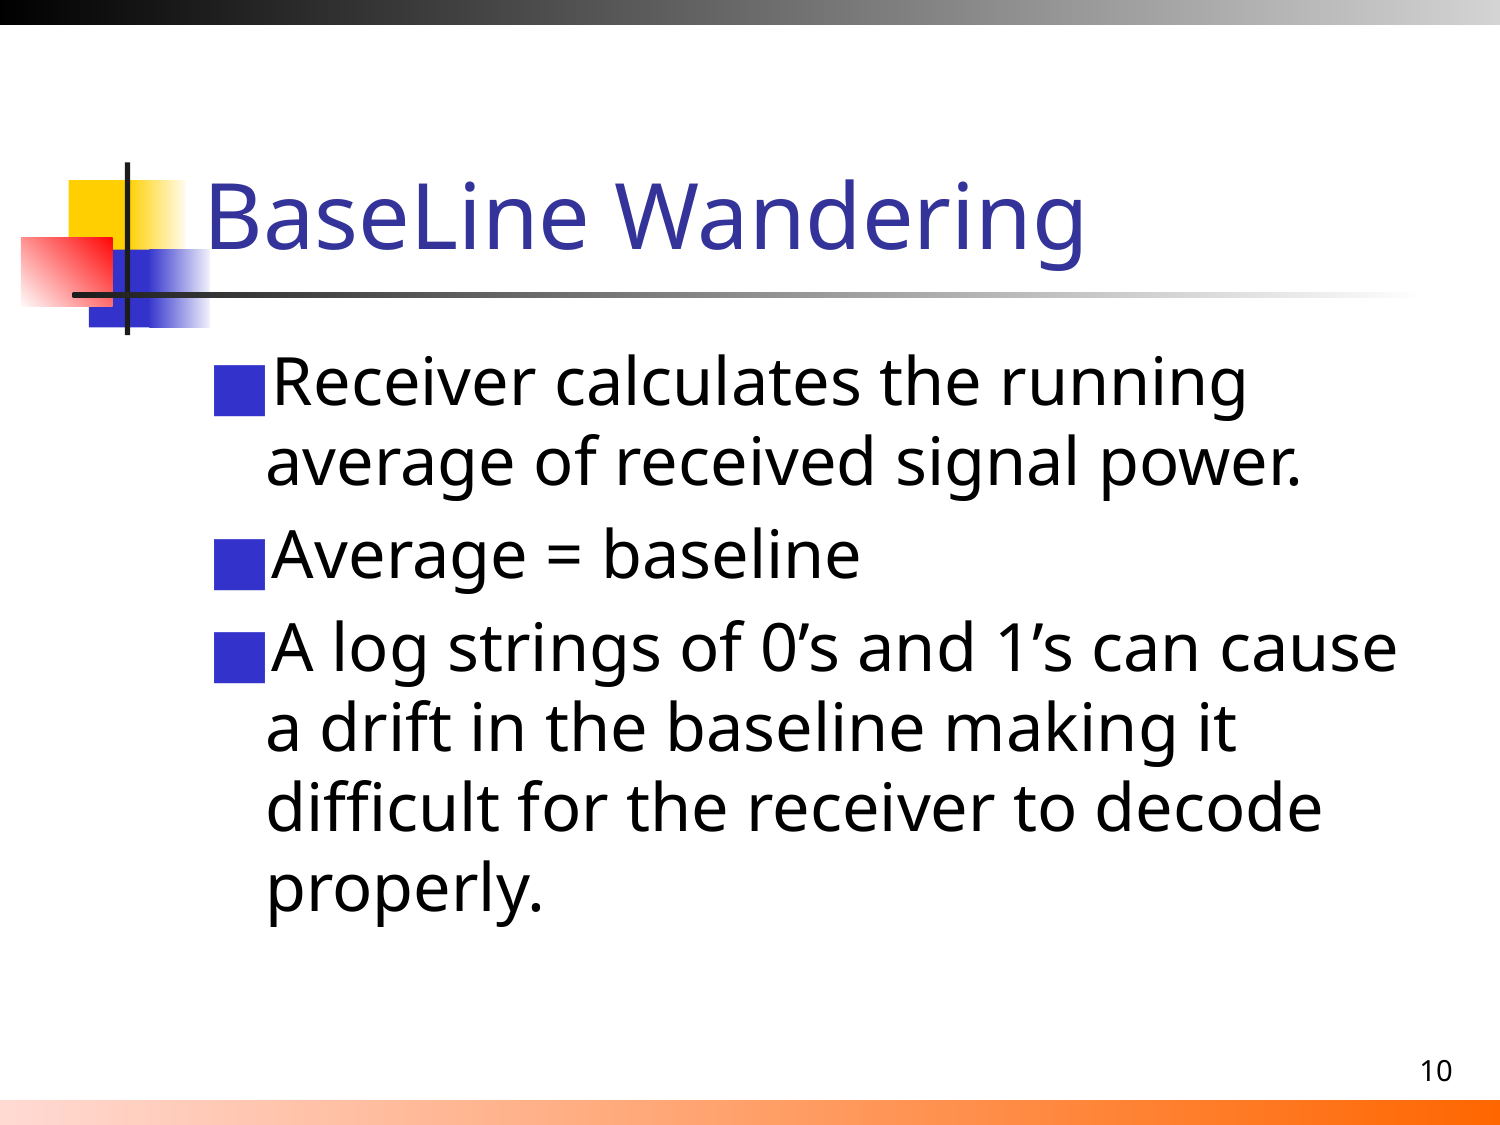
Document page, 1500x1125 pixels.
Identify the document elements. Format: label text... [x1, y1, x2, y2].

slide_number ‹#› [1155, 1024, 1468, 1100]
title BaseLine Wandering [188, 35, 1468, 275]
slide_number ‹#› [932, 1100, 936, 1125]
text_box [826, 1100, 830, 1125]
list Receiver calculates the running average of received signal power. Average = baseline A log strings of 0’s and 1’s can cause a drift in the baseline making it difficult for the receiver to decode properly. [193, 331, 1469, 1006]
